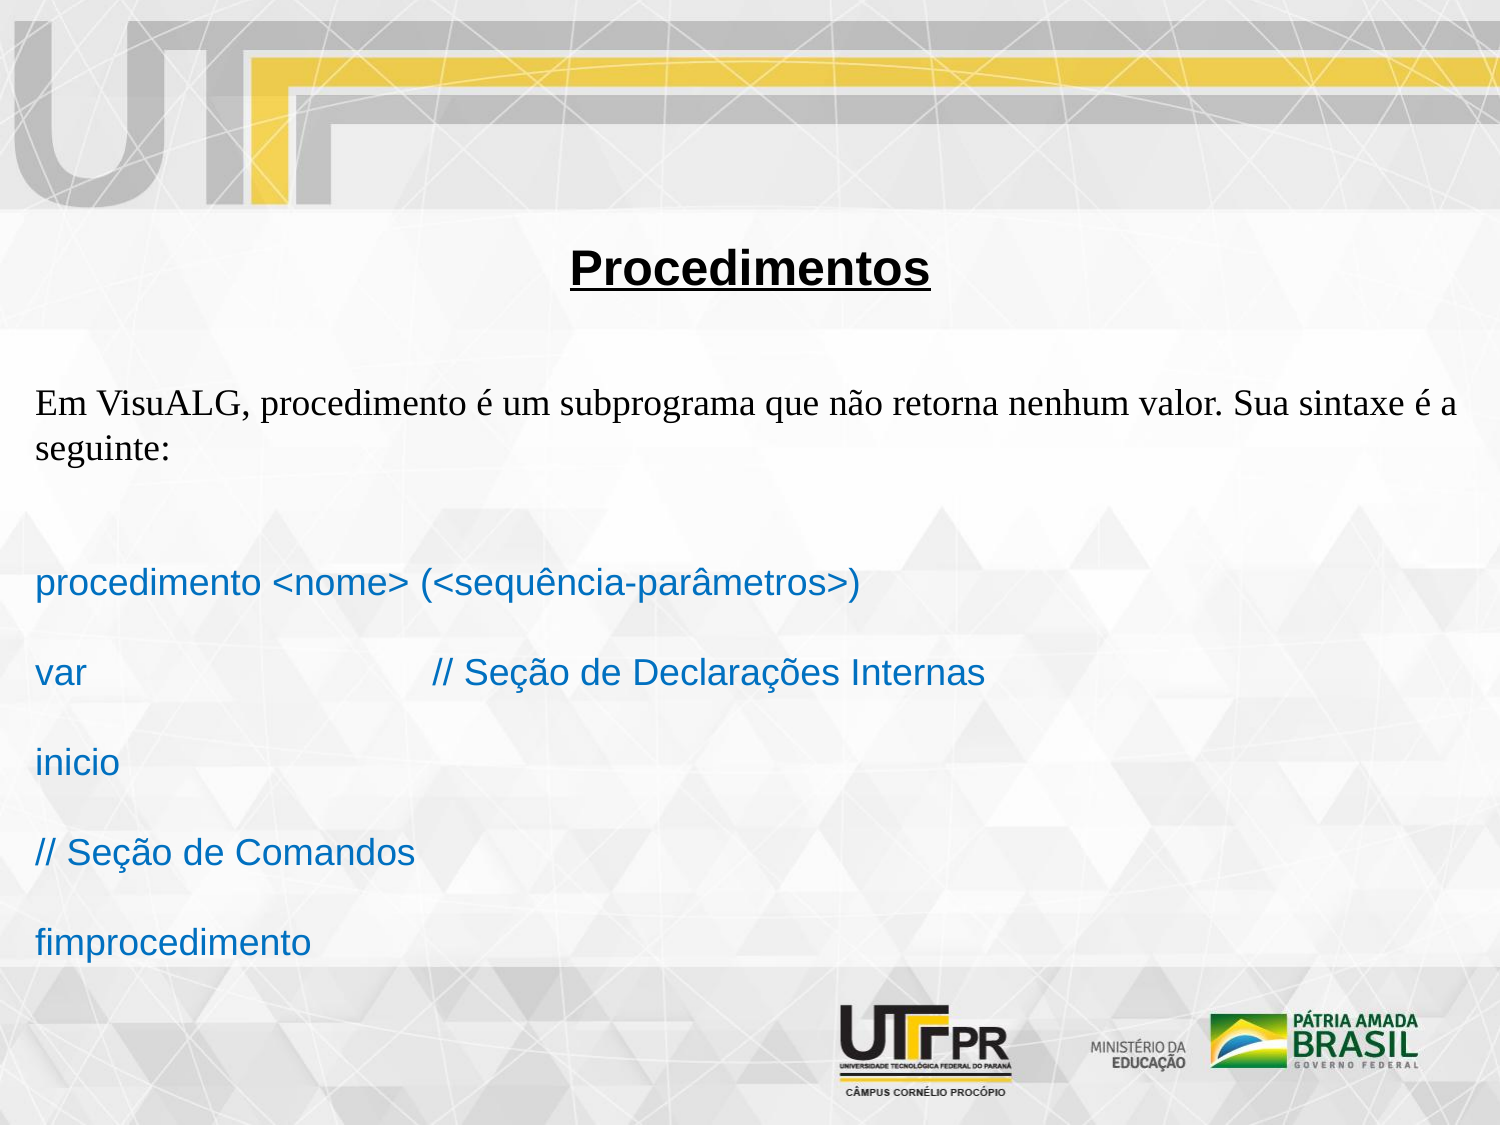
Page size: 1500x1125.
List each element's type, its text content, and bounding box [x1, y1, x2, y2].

text_box Procedimentos [552, 227, 948, 303]
text_box Em VisuALG, procedimento é um subprograma que não retorna nenhum valor. Sua sintaxe é a seguinte: procedimento <nome> (<sequência-parâmetros>) var // Seção de Declarações Internas inicio // Seção de Comandos fimprocedimento [20, 370, 1480, 1061]
picture [0, 0, 1500, 1125]
